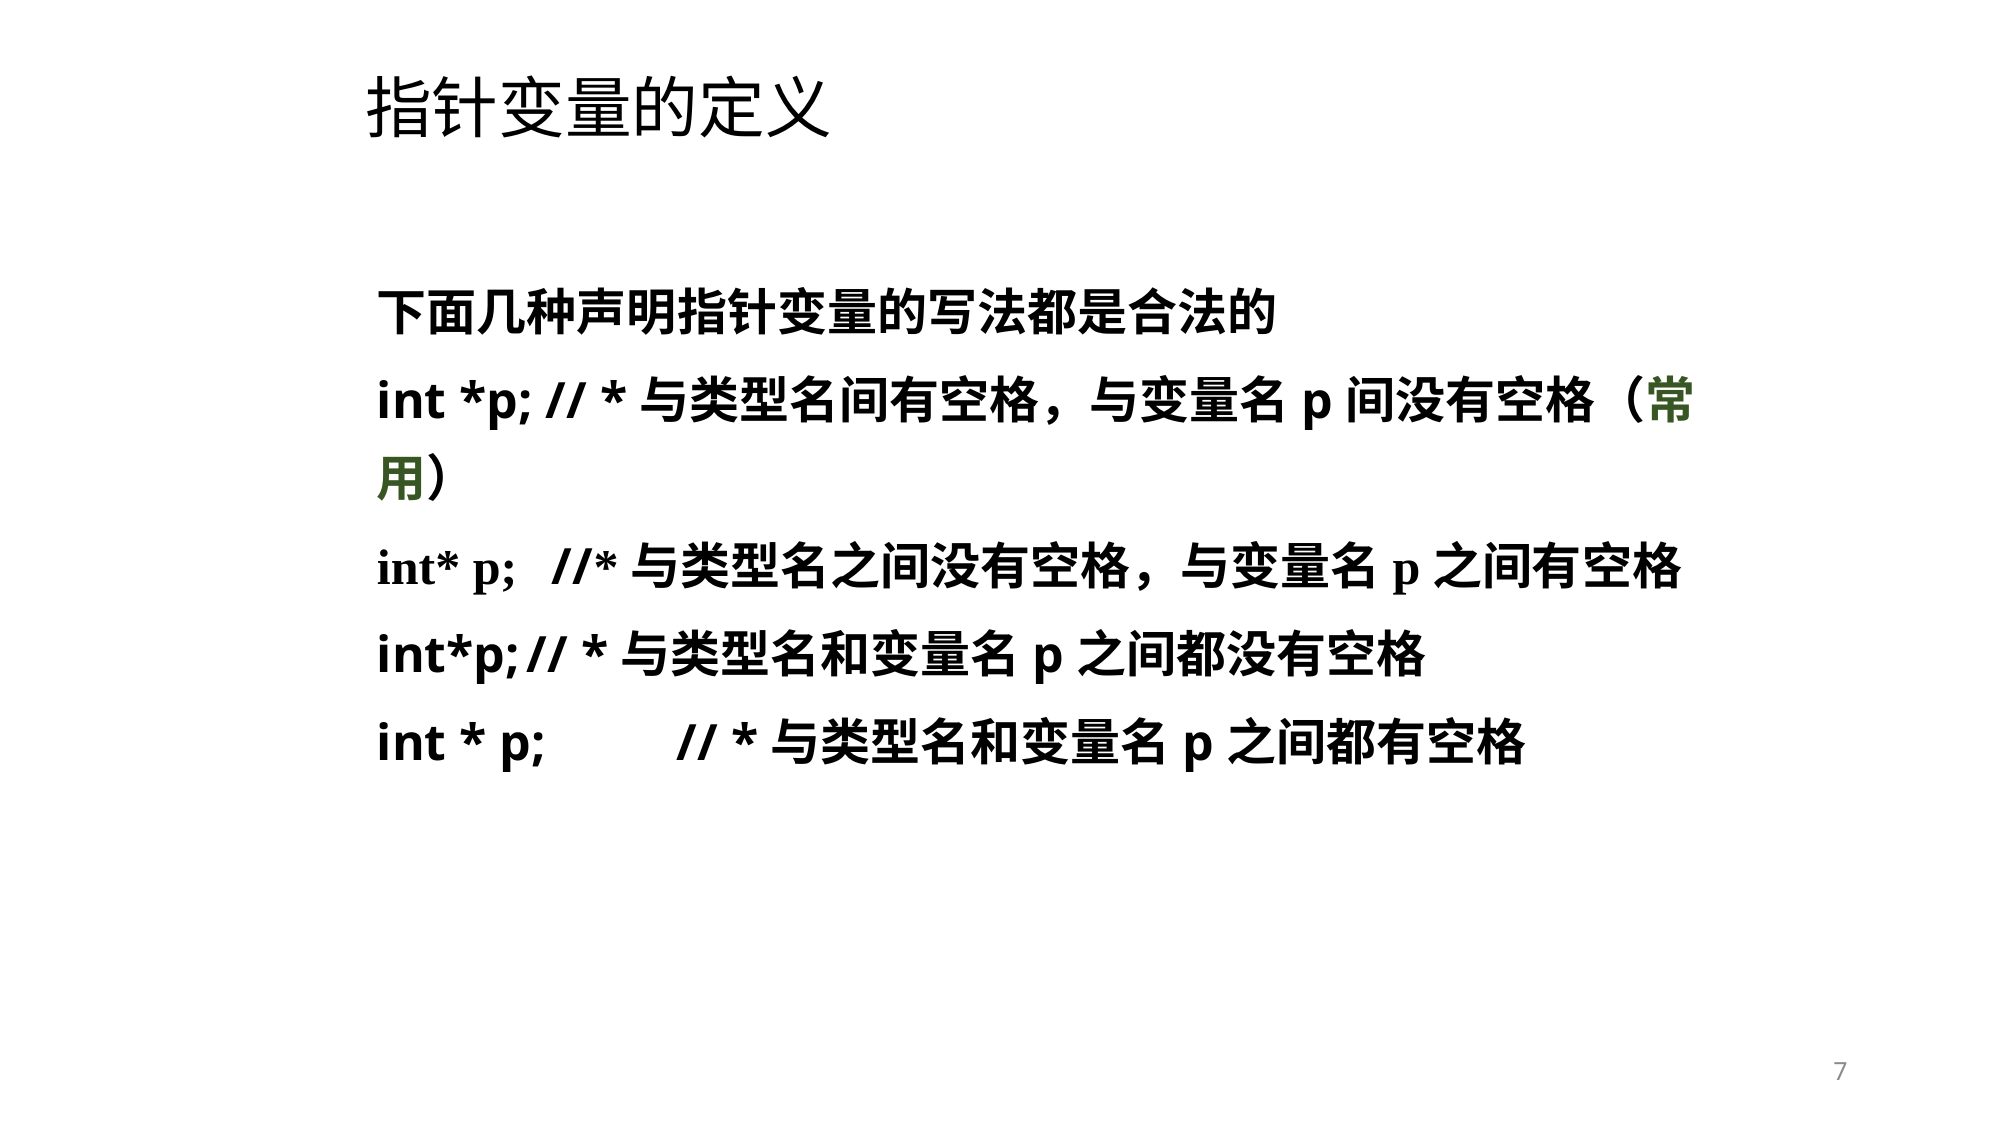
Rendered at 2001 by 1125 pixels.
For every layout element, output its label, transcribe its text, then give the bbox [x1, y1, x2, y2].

text_box 下面几种声明指针变量的写法都是合法的 int *p; // *与类型名间有空格，与变量名p间没有空格（常用） int* p; //*与类型名之间没有空格，与变量名p之间有空格 int*p; // *与类型名和变量名p之间都没有空格 int * p; // *与类型名和变量名p之间都有空格 [362, 255, 1713, 1018]
title 指针变量的定义 [350, 50, 1625, 173]
slide_number 7 [1412, 1042, 1863, 1103]
